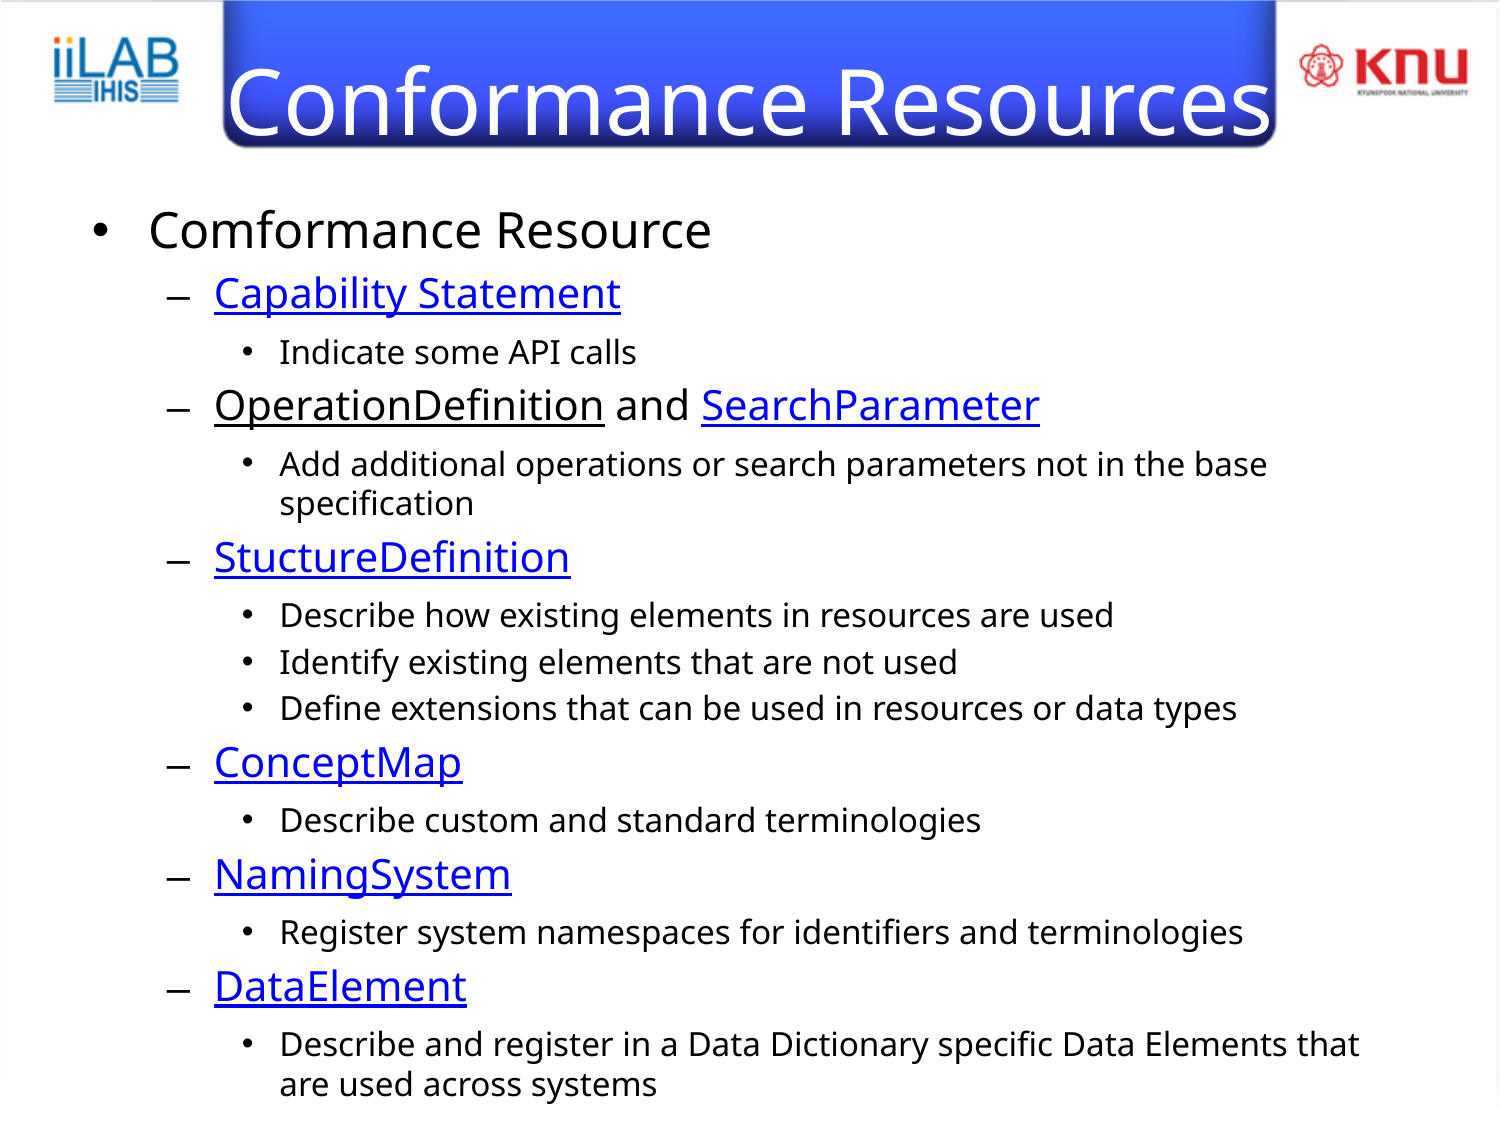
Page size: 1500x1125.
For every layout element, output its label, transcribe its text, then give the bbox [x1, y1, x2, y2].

list Comformance Resource Capability Statement Indicate some API calls OperationDefinition and SearchParameter Add additional operations or search parameters not in the base specification StuctureDefinition Describe how existing elements in resources are used Identify existing elements that are not used Define extensions that can be used in resources or data types ConceptMap Describe custom and standard terminologies NamingSystem Register system namespaces for identifiers and terminologies DataElement Describe and register in a Data Dictionary specific Data Elements that are used across systems [76, 191, 1427, 1125]
picture [0, 0, 1500, 1125]
title Conformance Resources [75, 4, 1425, 193]
